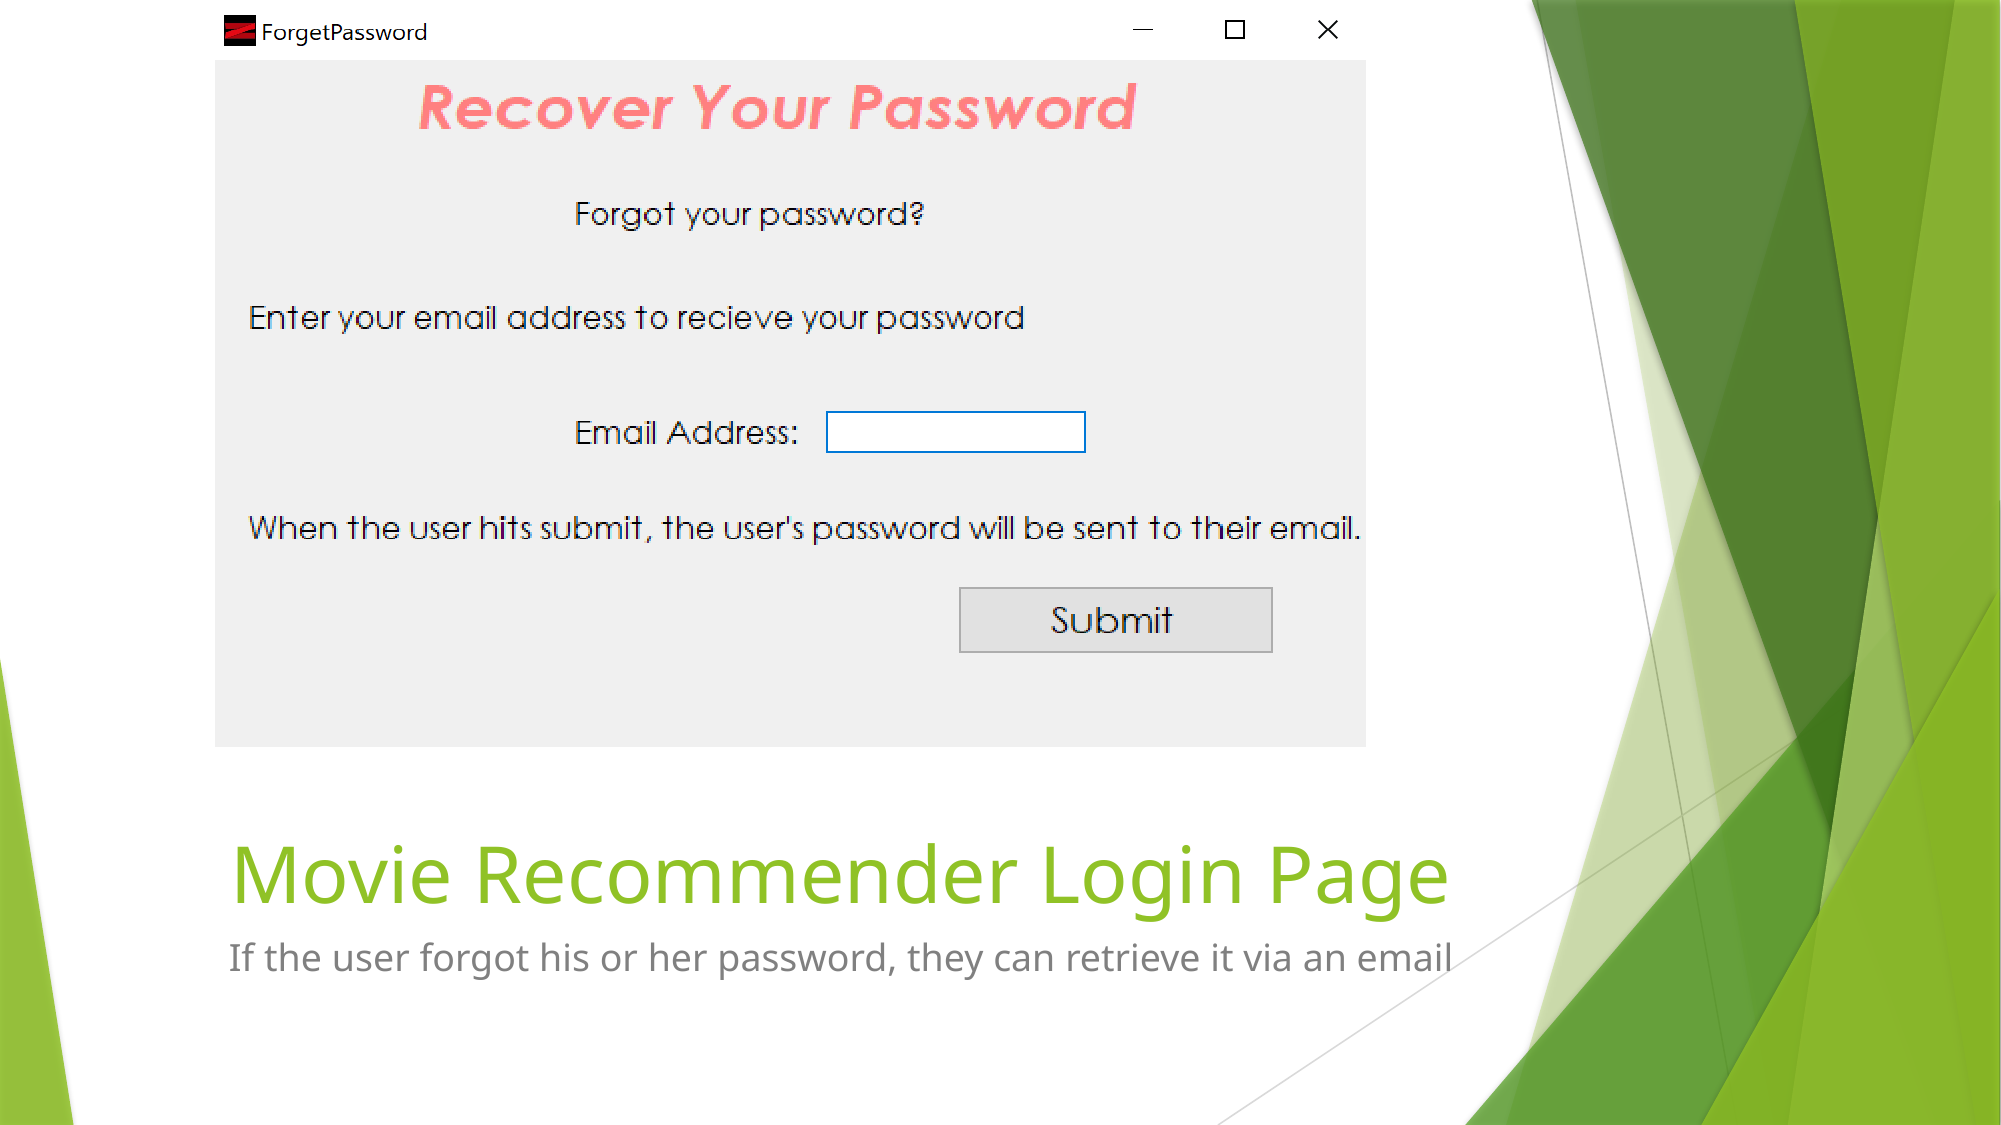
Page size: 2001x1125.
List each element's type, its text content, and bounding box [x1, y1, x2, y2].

title Movie Recommender Login Page [161, 746, 1522, 926]
list If the user forgot his or her password, they can retrieve it via an email [161, 926, 1522, 1004]
picture [215, 6, 1366, 748]
